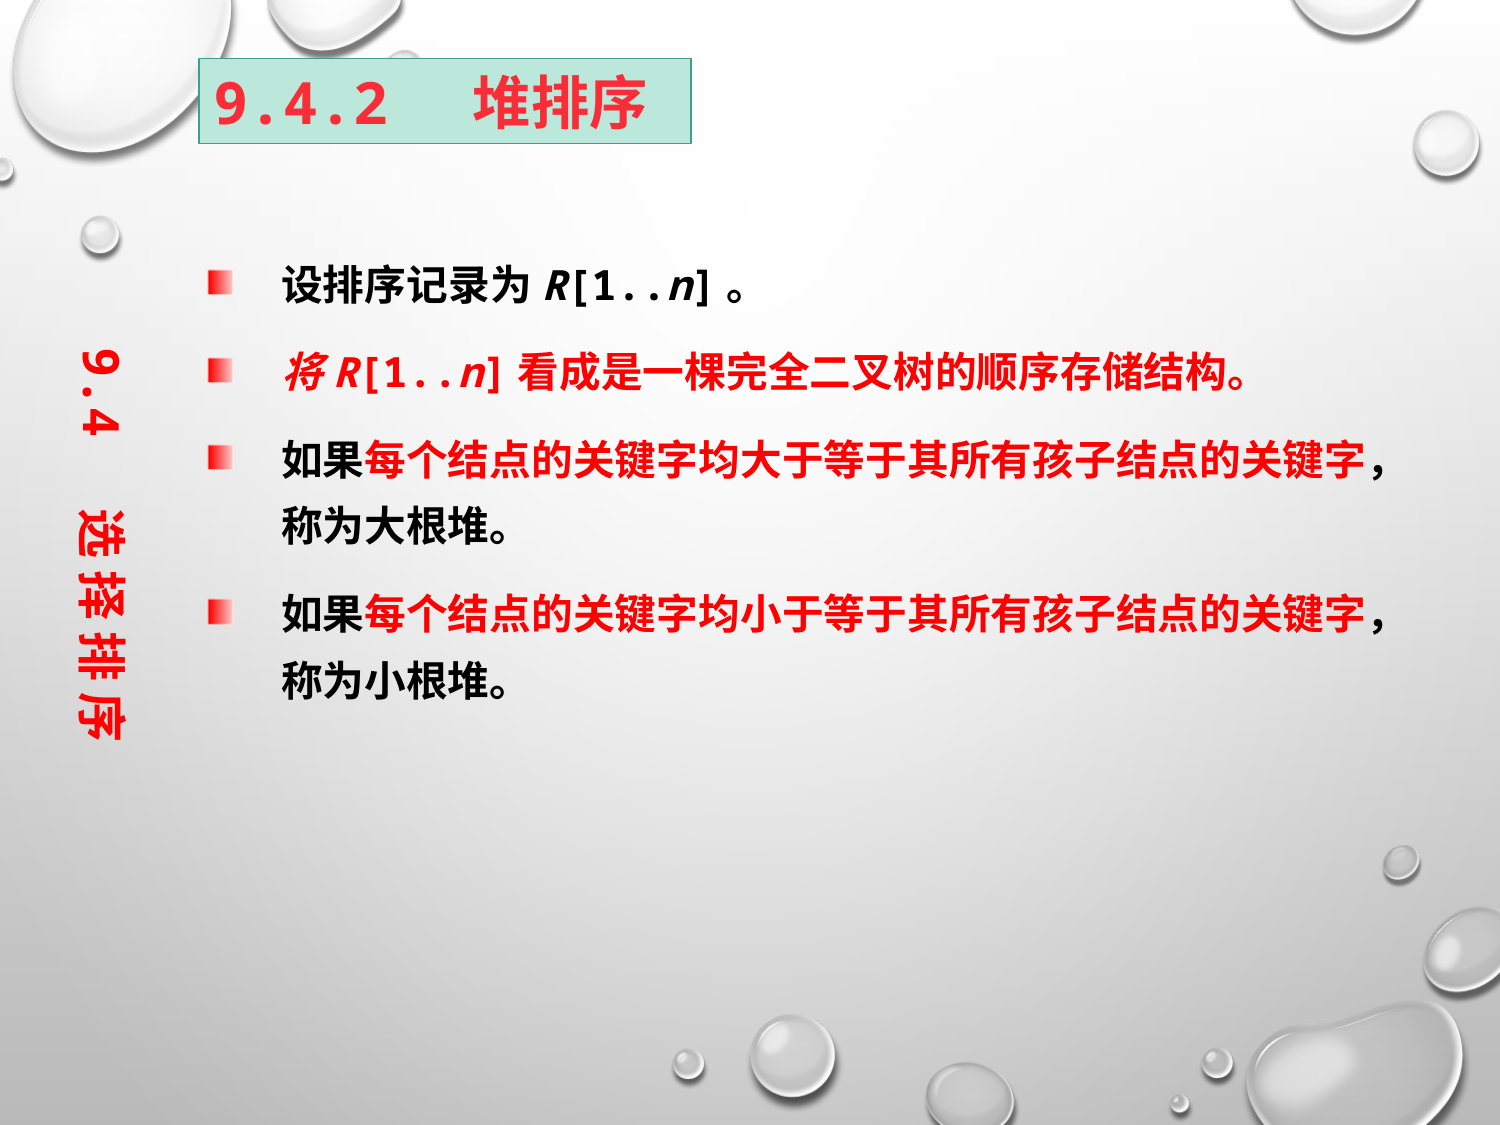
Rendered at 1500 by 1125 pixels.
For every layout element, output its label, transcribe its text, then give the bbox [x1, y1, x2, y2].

picture [0, 0, 1500, 1125]
text_box 9.4.2 堆排序 [198, 58, 692, 144]
text_box 9.4 选 择 排 序 [49, 304, 141, 786]
text_box 设排序记录为R[1..n]。 将R[1..n]看成是一棵完全二叉树的顺序存储结构。 如果每个结点的关键字均大于等于其所有孩子结点的关键字，称为大根堆。 如果每个结点的关键字均小于等于其所有孩子结点的关键字，称为小根堆。 [191, 234, 1454, 800]
